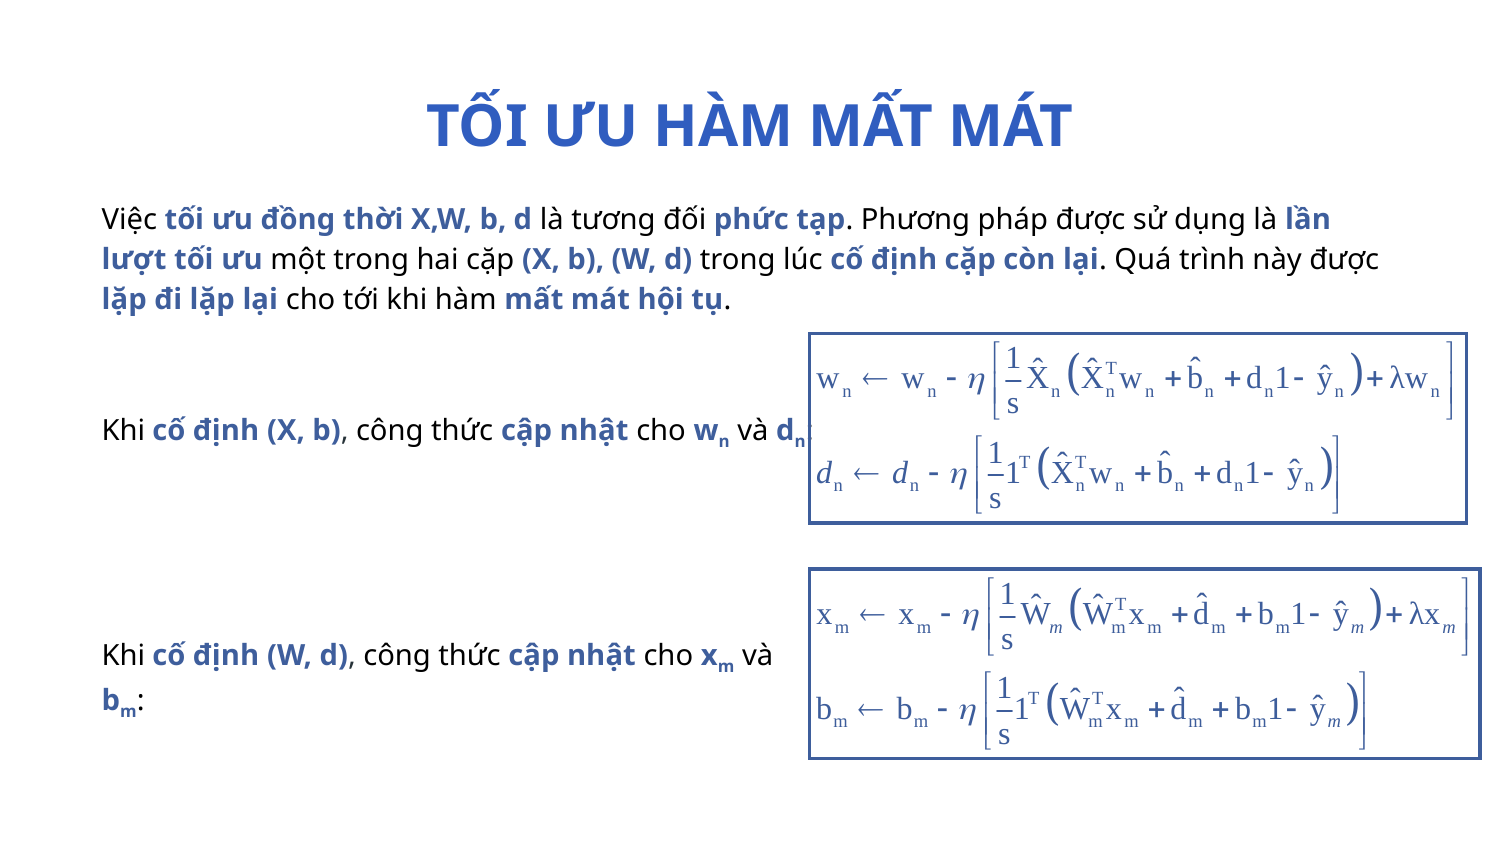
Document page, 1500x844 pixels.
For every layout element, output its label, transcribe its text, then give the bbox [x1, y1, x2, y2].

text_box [810, 334, 1466, 522]
title TỐI ƯU HÀM MẤT MÁT [51, 72, 1449, 167]
text_box Khi cố định (W, d), công thức cập nhật cho xm và bm: [86, 622, 805, 729]
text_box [810, 570, 1479, 758]
text_box Việc tối ưu đồng thời X,W, b, d là tương đối phức tạp. Phương pháp được sử dụng là lần lượt tối ưu một trong hai cặp (X, b), (W, d) trong lúc cố định cặp còn lại. Quá trình này được lặp đi lặp lại cho tới khi hàm mất mát hội tụ. [86, 188, 1414, 323]
text_box Khi cố định (X, b), công thức cập nhật cho wn và dn: [86, 398, 805, 459]
